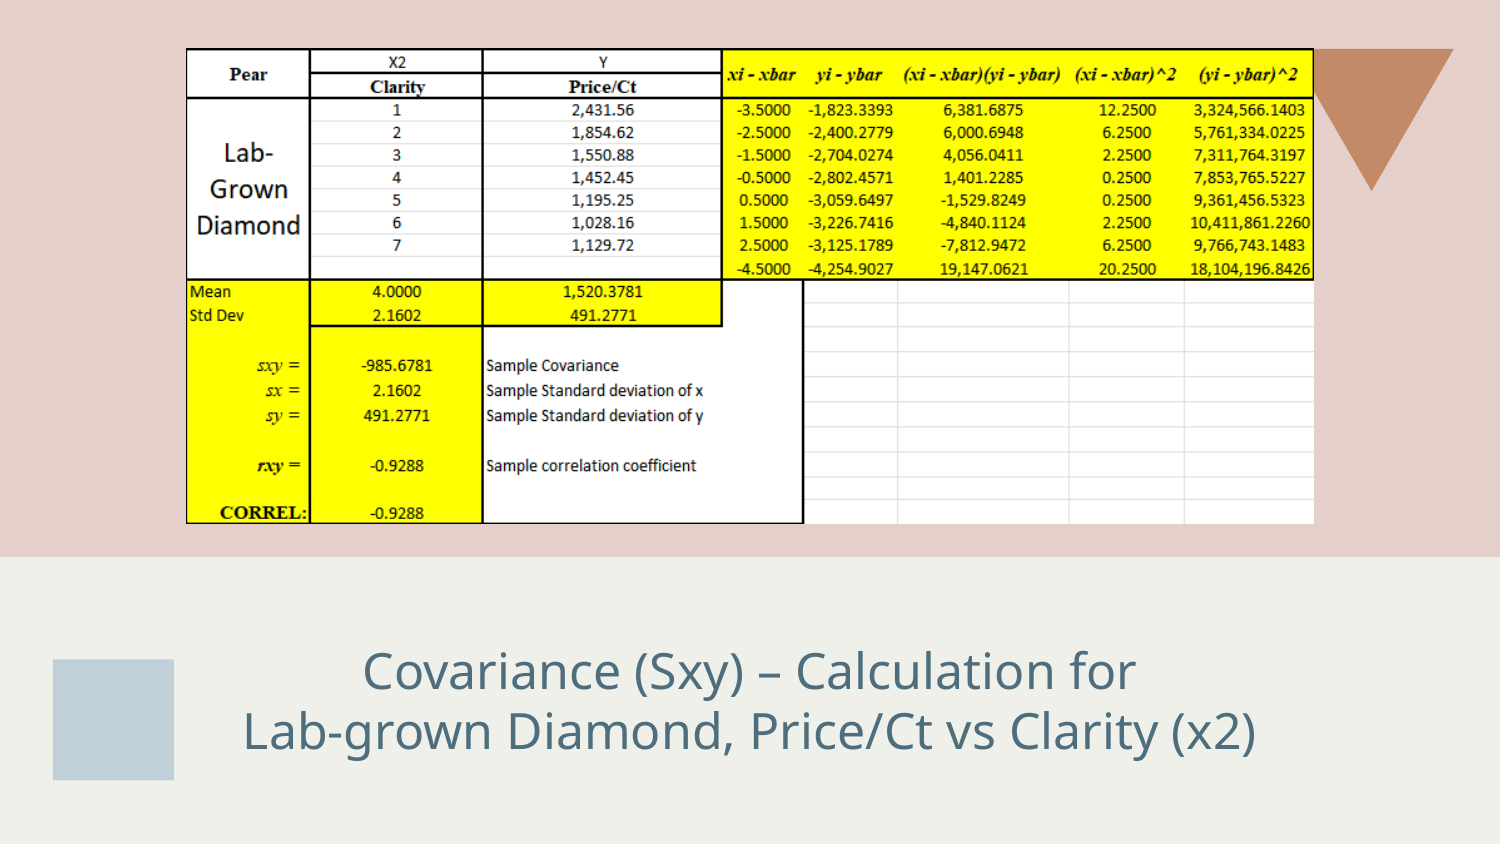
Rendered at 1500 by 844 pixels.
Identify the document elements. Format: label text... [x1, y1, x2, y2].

text_box [52, 659, 174, 781]
picture [186, 48, 1314, 525]
subtitle Covariance (Sxy) – Calculation for Lab-grown Diamond, Price/Ct vs Clarity (x2) [149, 624, 1351, 772]
text_box [1314, 48, 1454, 192]
